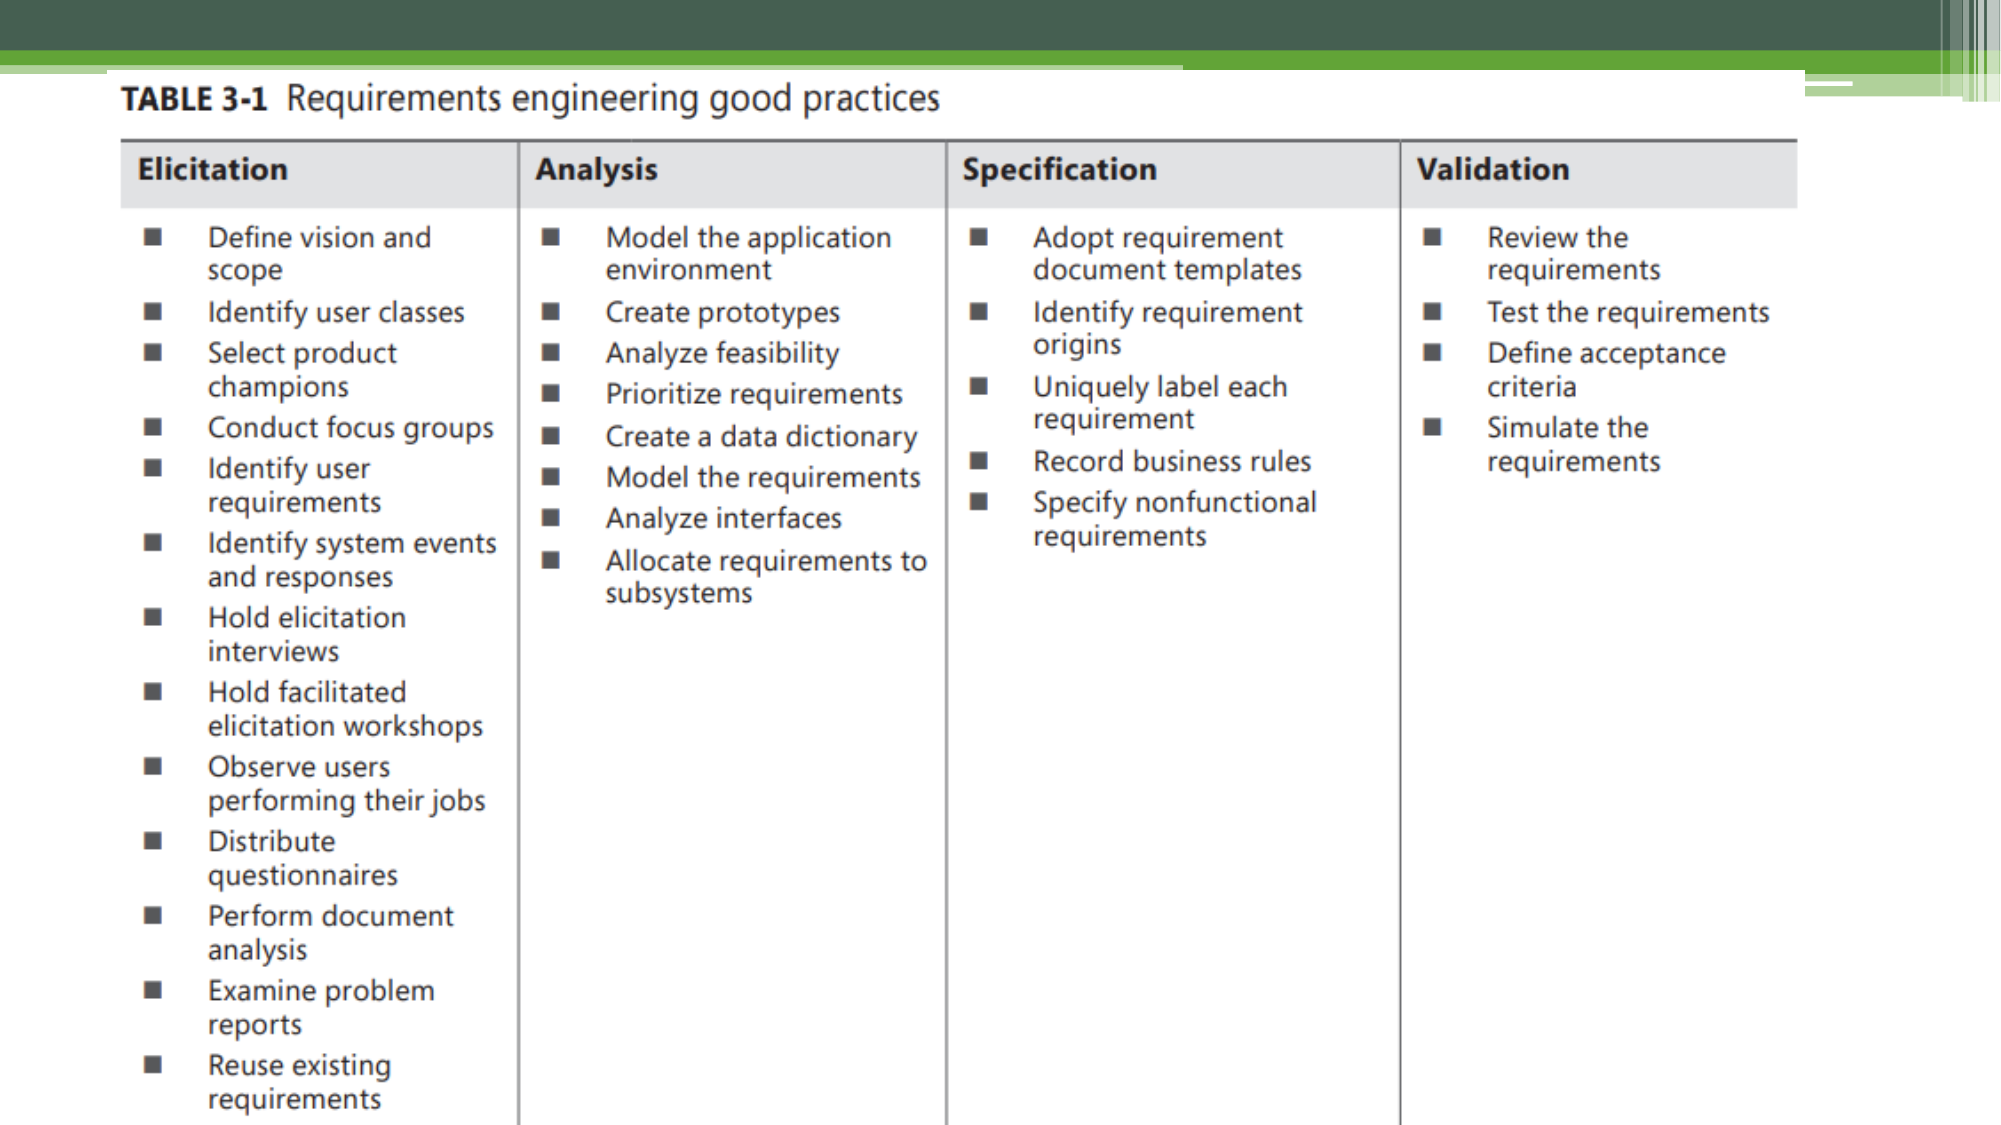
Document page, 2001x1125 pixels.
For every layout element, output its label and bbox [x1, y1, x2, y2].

picture [106, 70, 1805, 1125]
